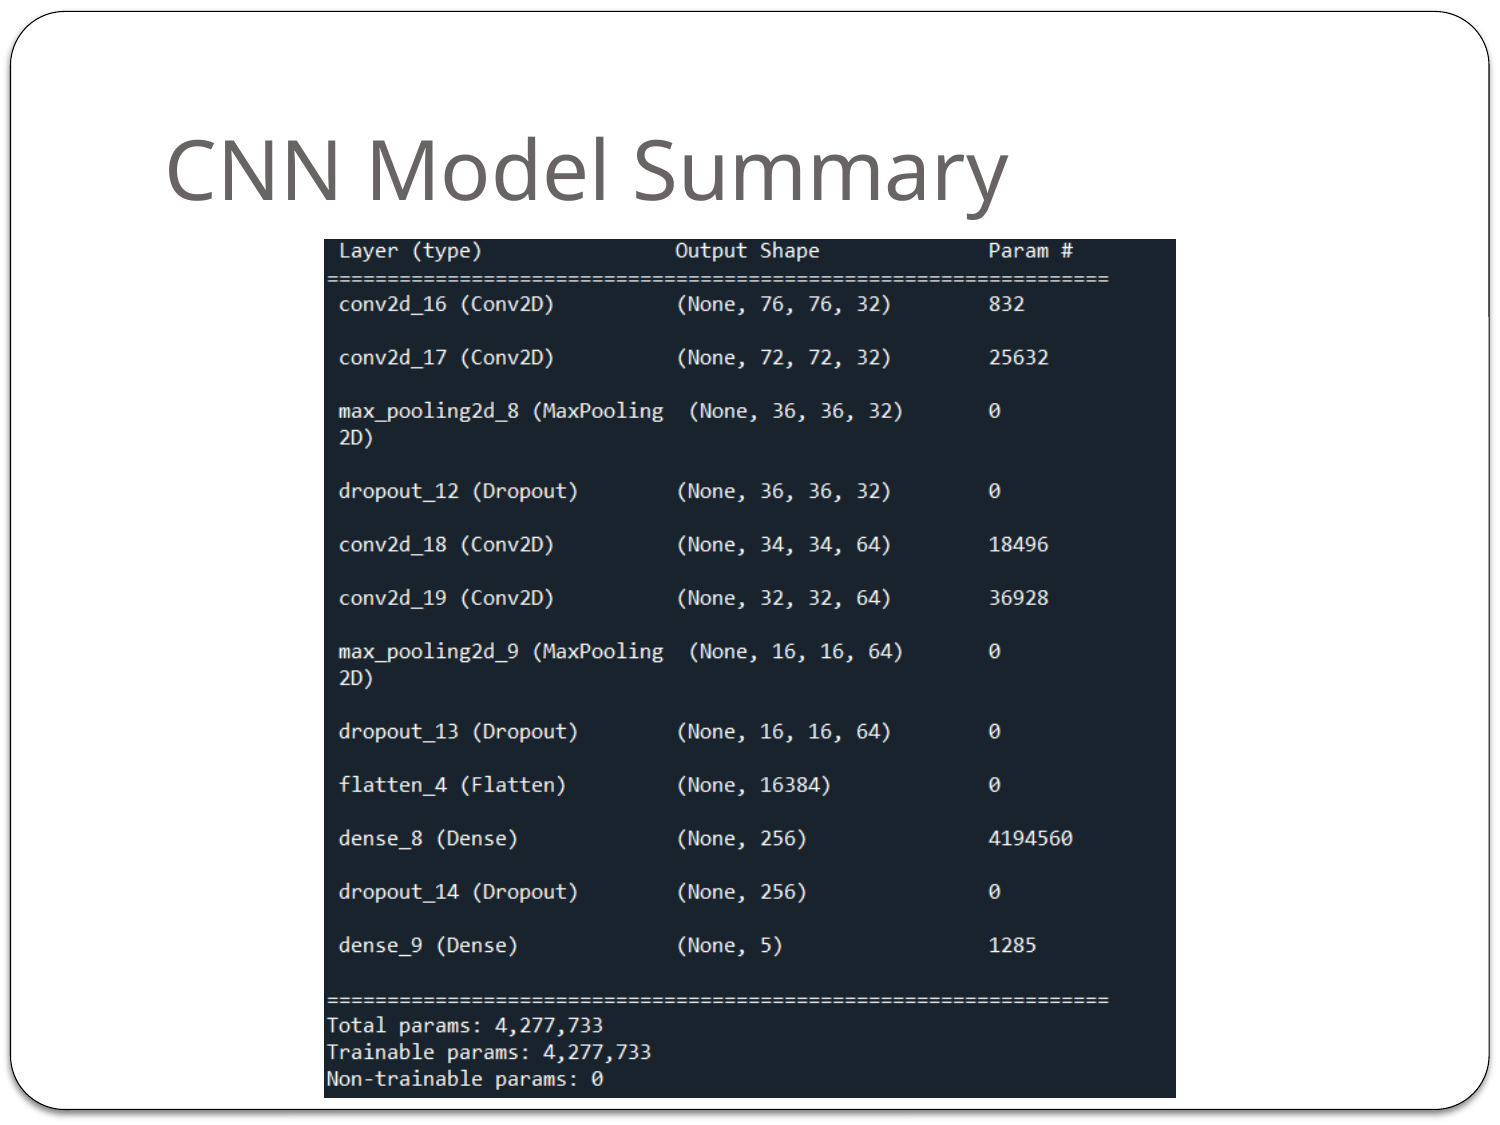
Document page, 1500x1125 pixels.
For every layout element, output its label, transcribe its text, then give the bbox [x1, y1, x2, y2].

title CNN Model Summary [150, 45, 1425, 233]
picture [324, 239, 1176, 1099]
